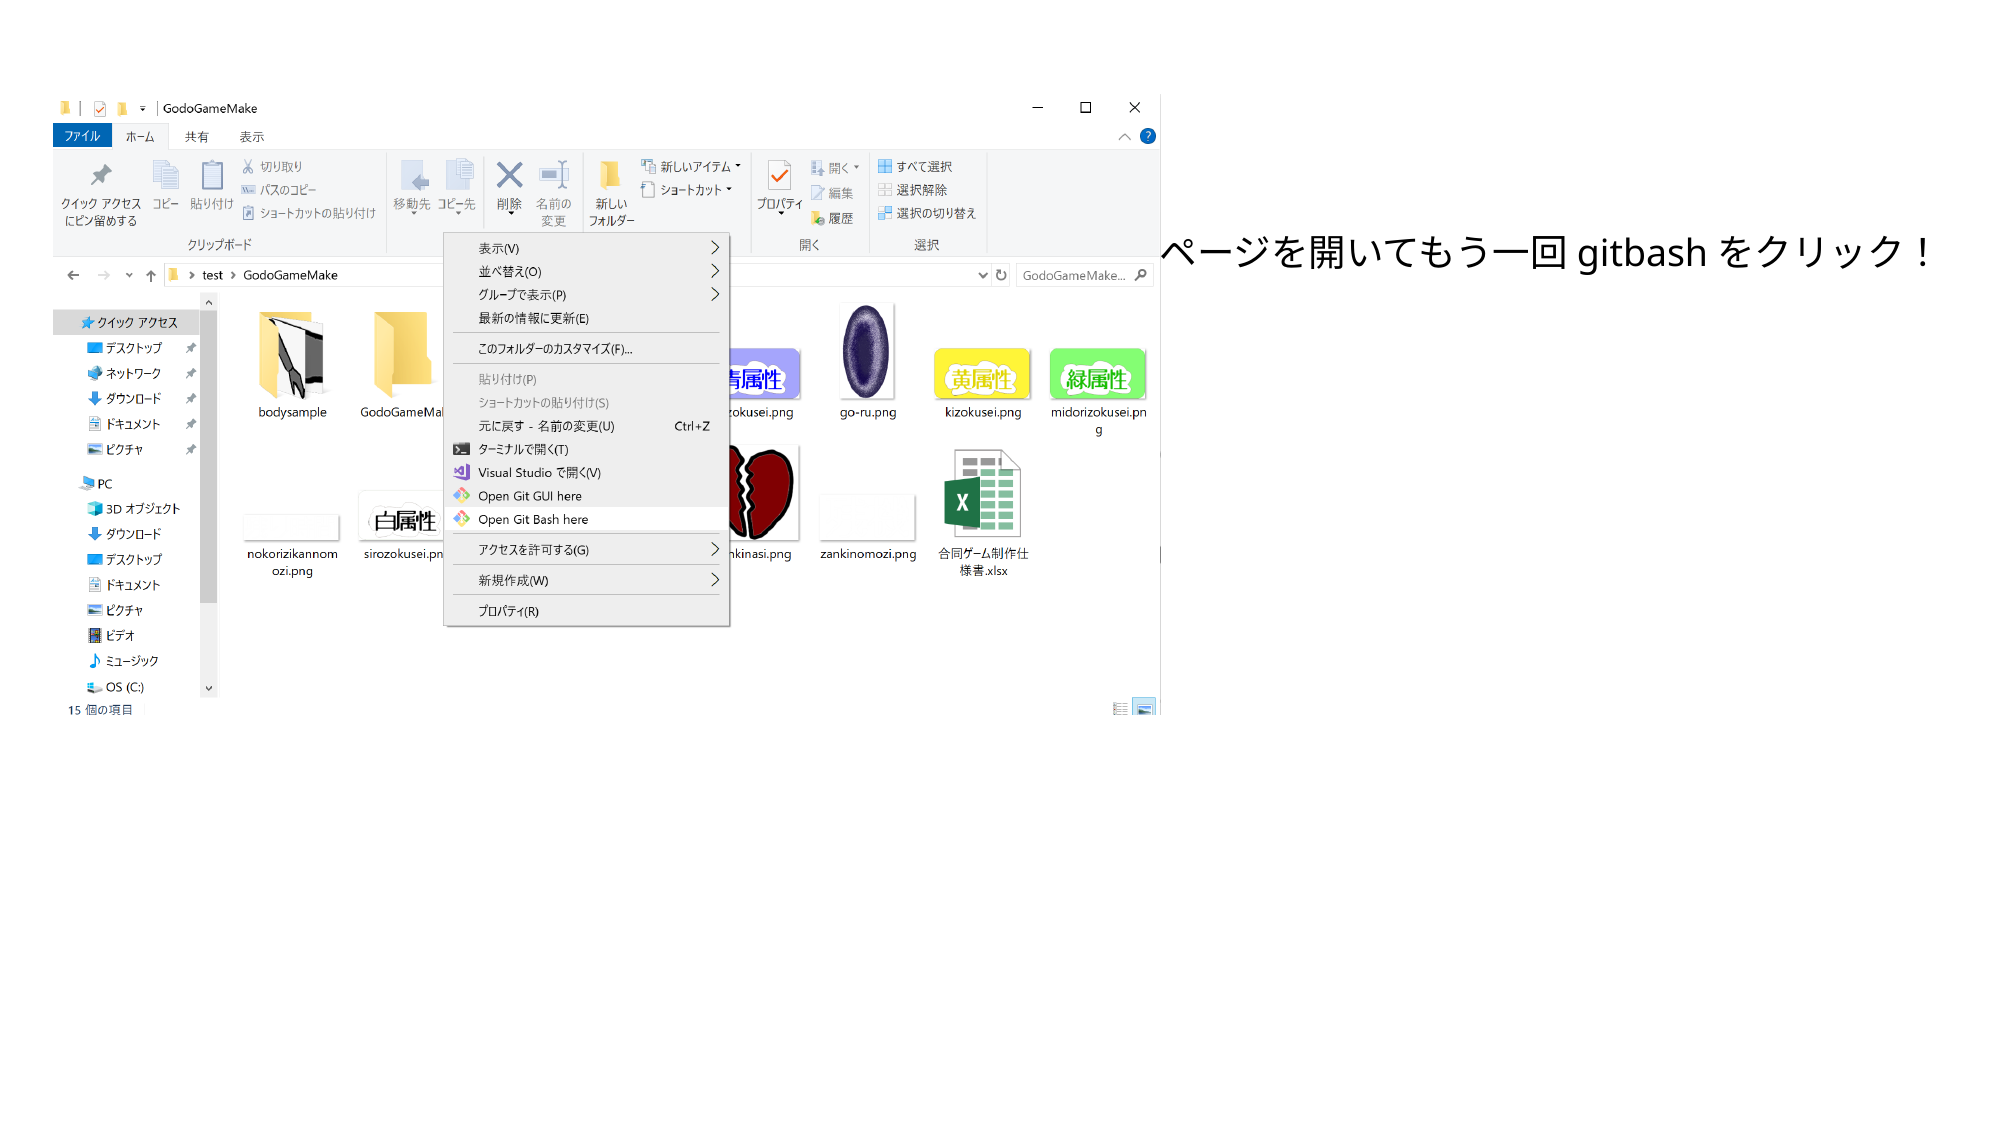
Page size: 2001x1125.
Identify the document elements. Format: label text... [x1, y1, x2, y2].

text_box ページを開いてもう一回gitbashをクリック！ [1161, 221, 1958, 282]
picture [53, 94, 1161, 715]
